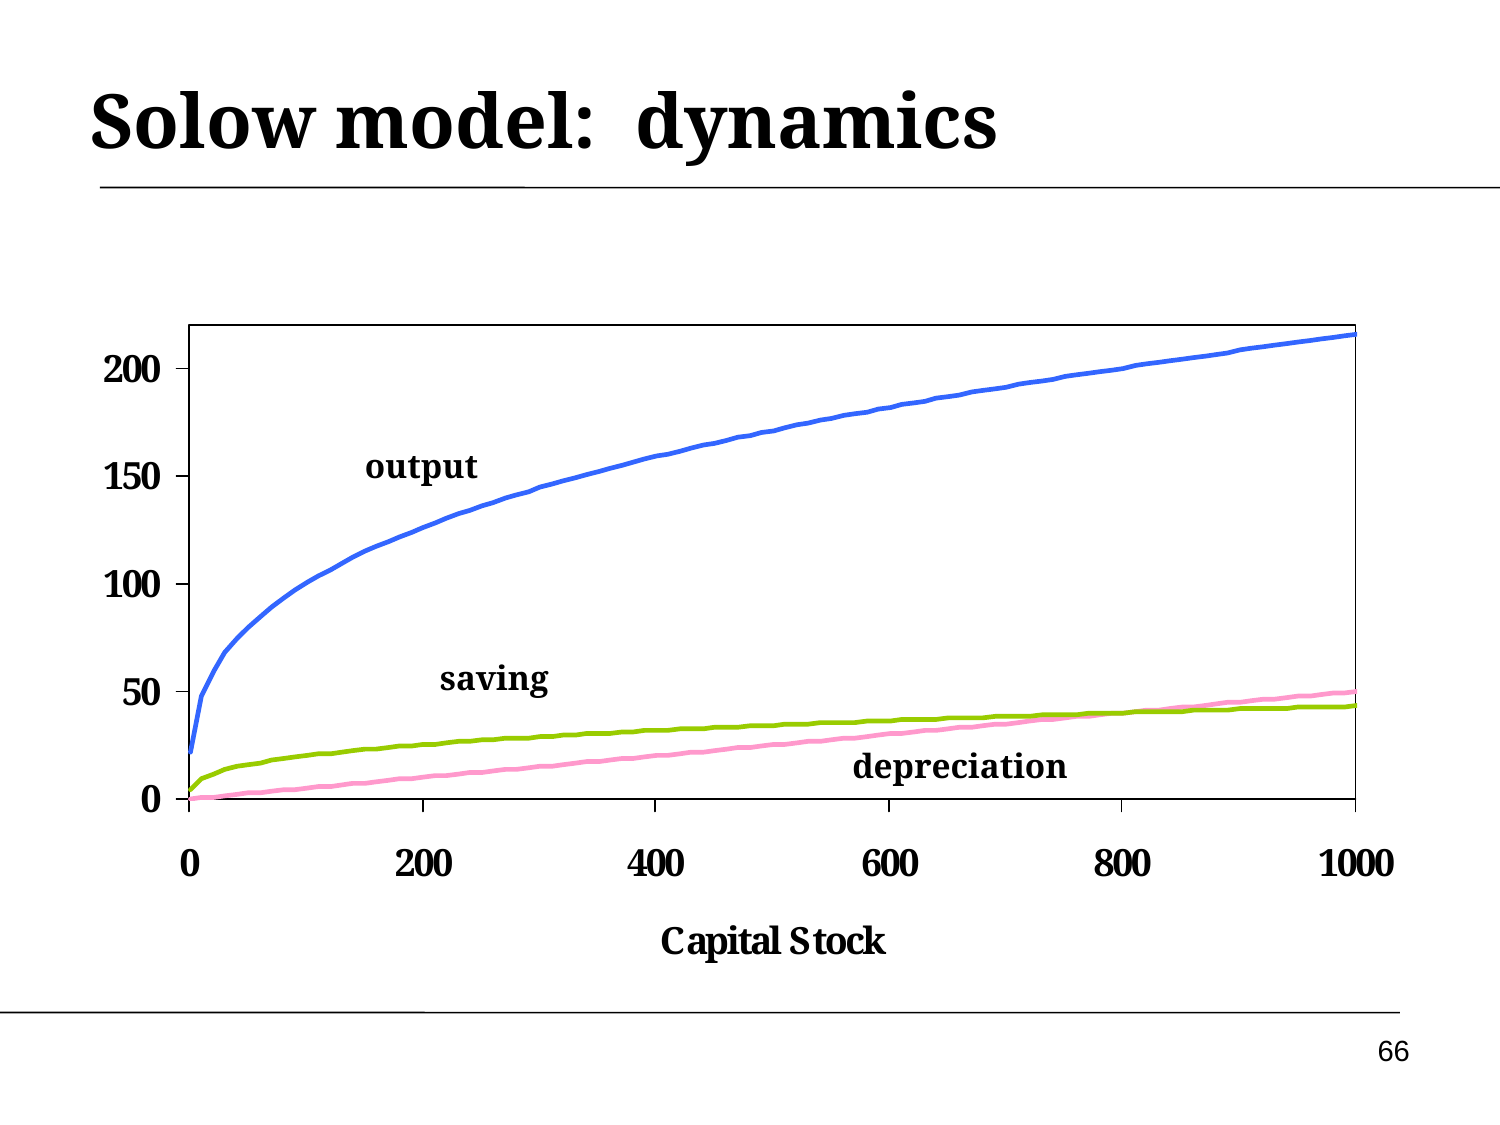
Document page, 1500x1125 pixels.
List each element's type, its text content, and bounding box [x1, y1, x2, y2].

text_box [74, 262, 1422, 1006]
slide_number 66 [1074, 1024, 1426, 1103]
title Solow model: dynamics [74, 49, 1426, 188]
